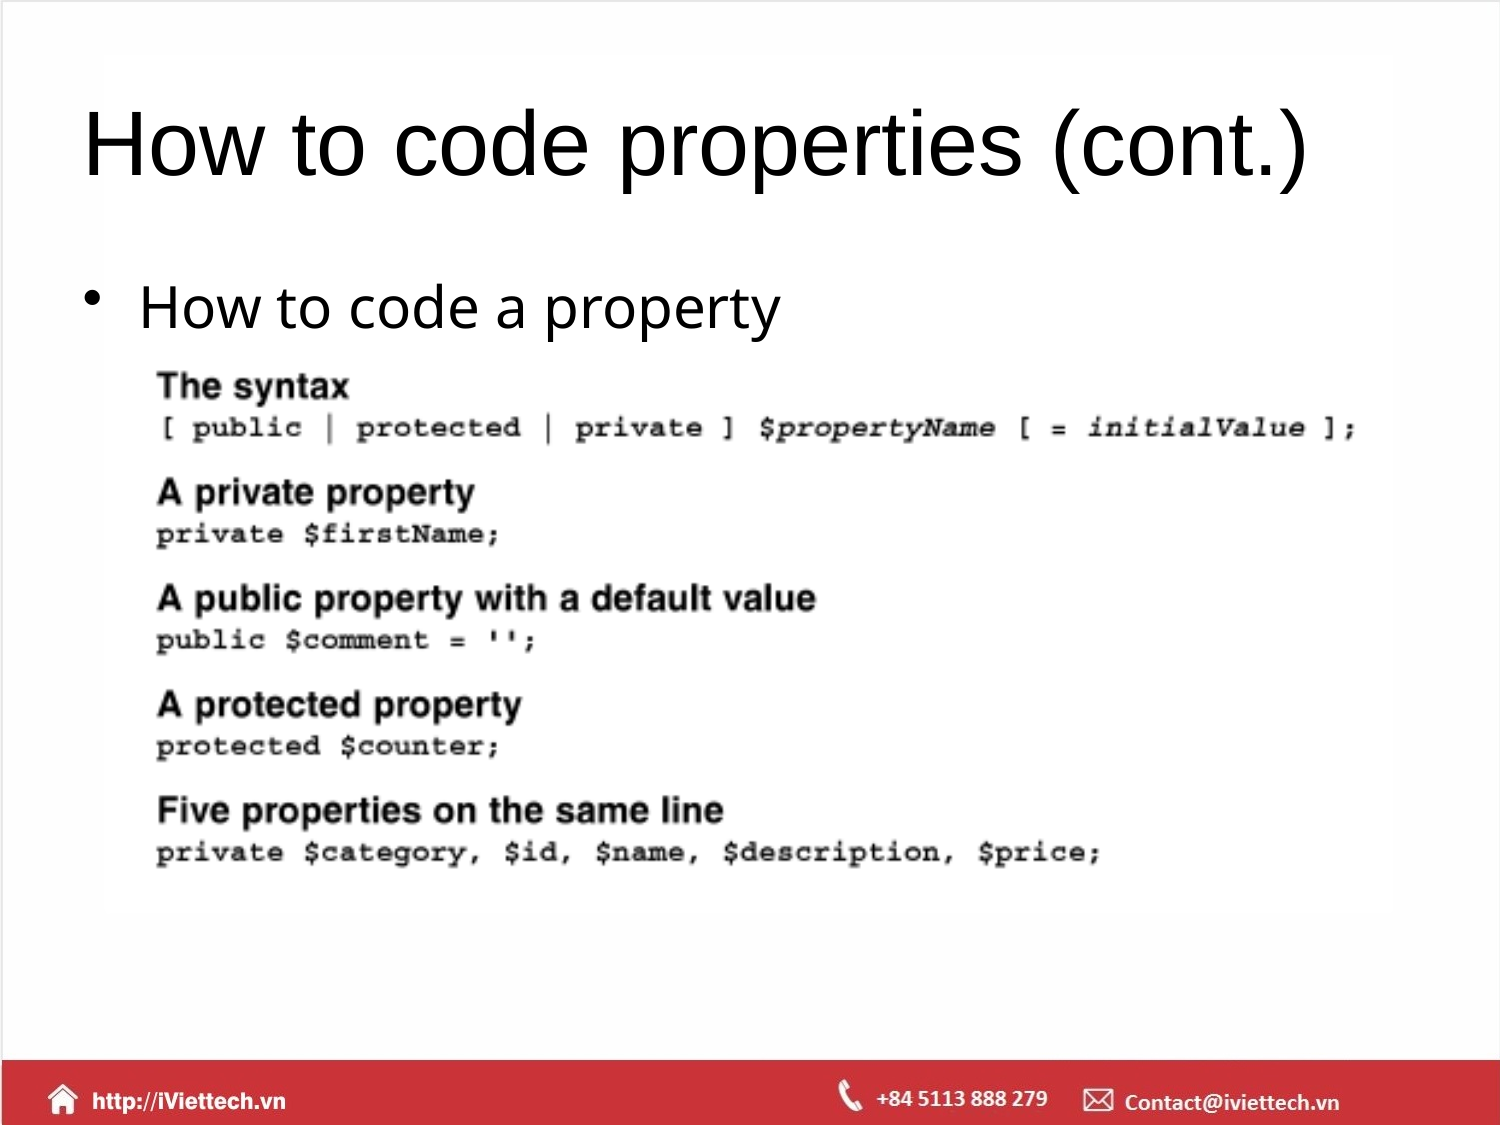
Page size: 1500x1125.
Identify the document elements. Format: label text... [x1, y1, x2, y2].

title How to code properties (cont.) [74, 44, 1426, 234]
picture [0, 0, 1500, 1125]
list How to code a property [74, 261, 1426, 1006]
